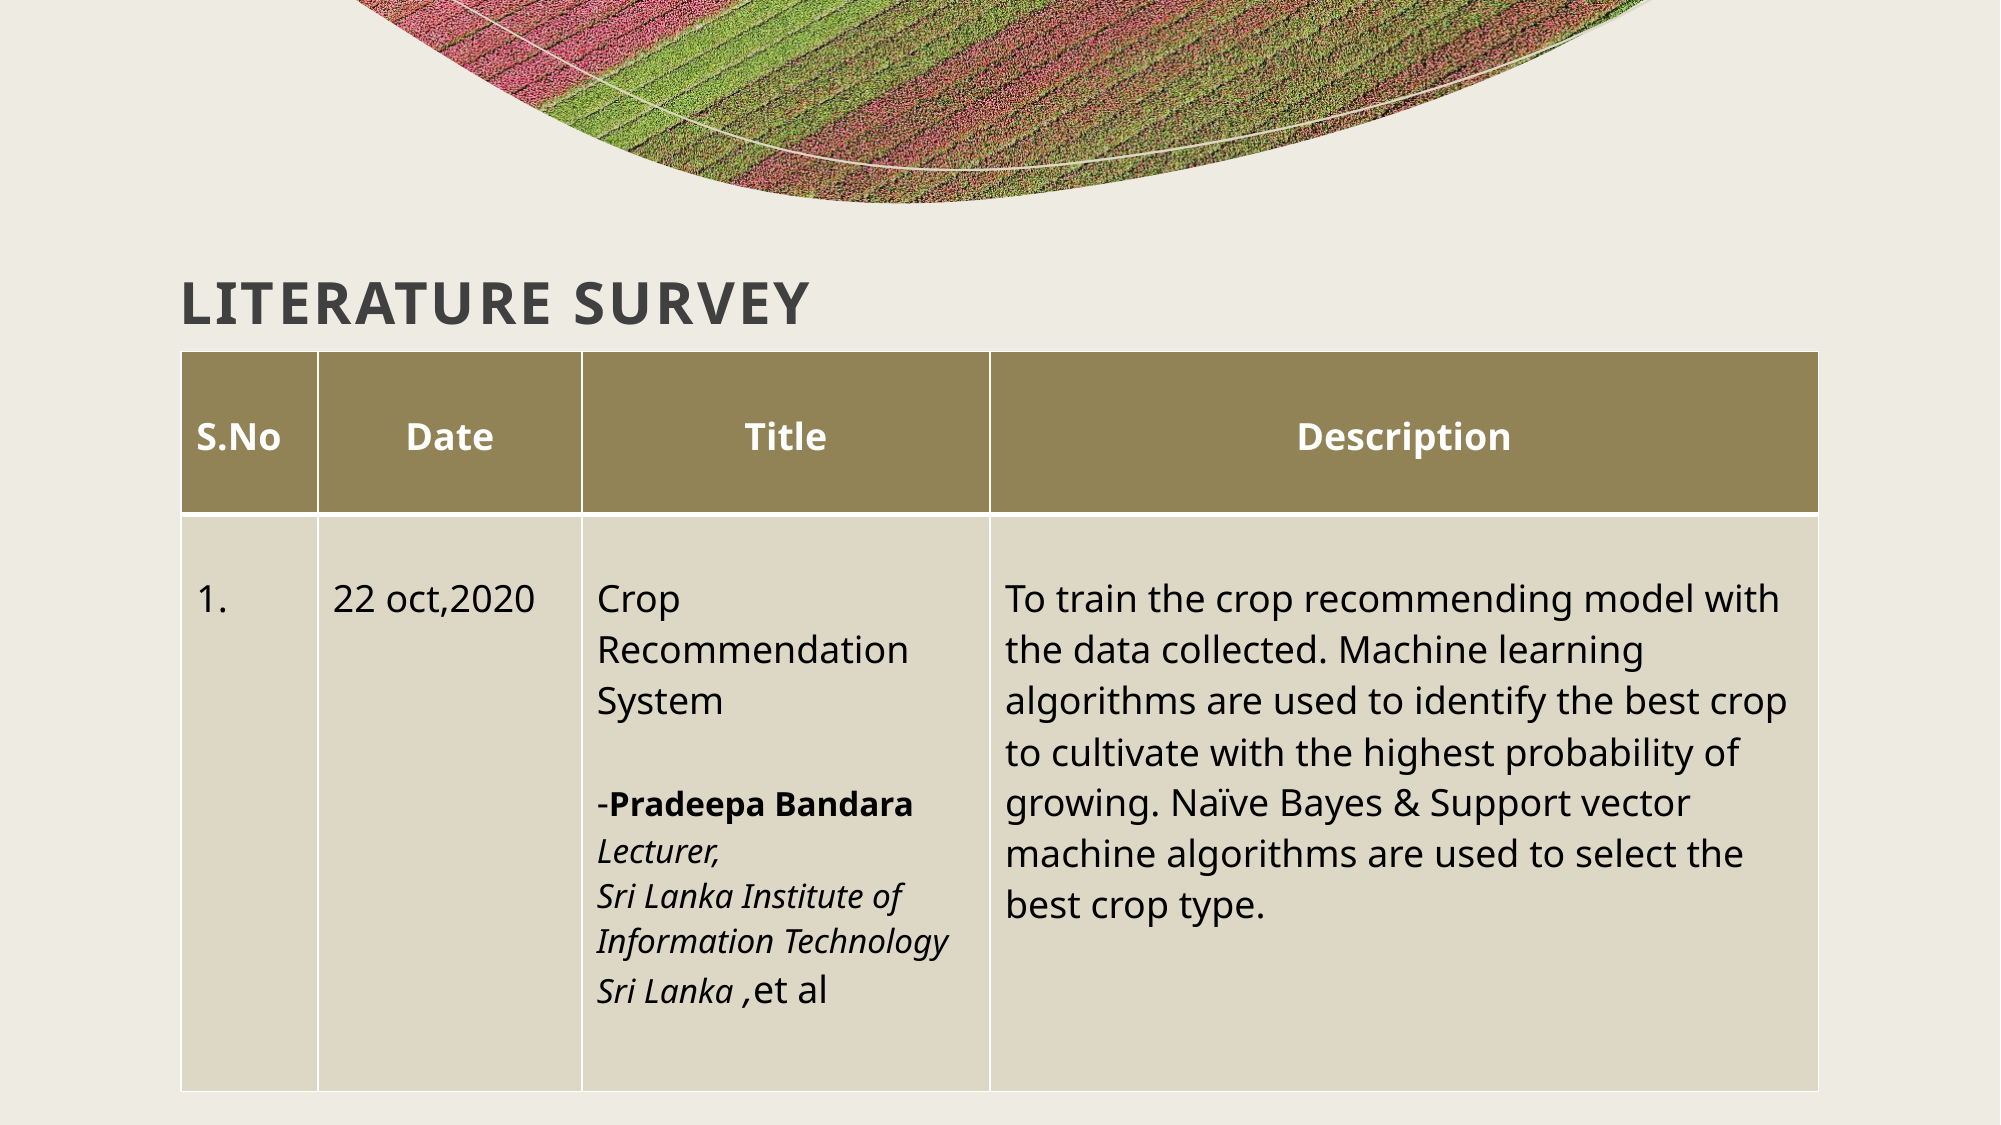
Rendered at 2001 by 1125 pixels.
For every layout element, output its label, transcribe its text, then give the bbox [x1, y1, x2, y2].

table_cell 1. [182, 517, 317, 1091]
picture [355, 0, 1645, 204]
table_cell To train the crop recommending model with the data collected. Machine learning algorithms are used to identify the best crop to cultivate with the highest probability of growing. Naïve Bayes & Support vector machine algorithms are used to select the best crop type. [991, 517, 1818, 1091]
table_header Description [991, 352, 1818, 512]
table_cell 22 oct,2020 [319, 517, 581, 1091]
table_header Title [583, 352, 989, 512]
title LITERATURE SURVEY [161, 130, 1731, 352]
table_header S.No [182, 352, 317, 512]
table_header Date [319, 352, 581, 512]
table_cell Crop Recommendation System -Pradeepa Bandara Lecturer, Sri Lanka Institute of Information Technology Sri Lanka ,et al [583, 517, 989, 1091]
